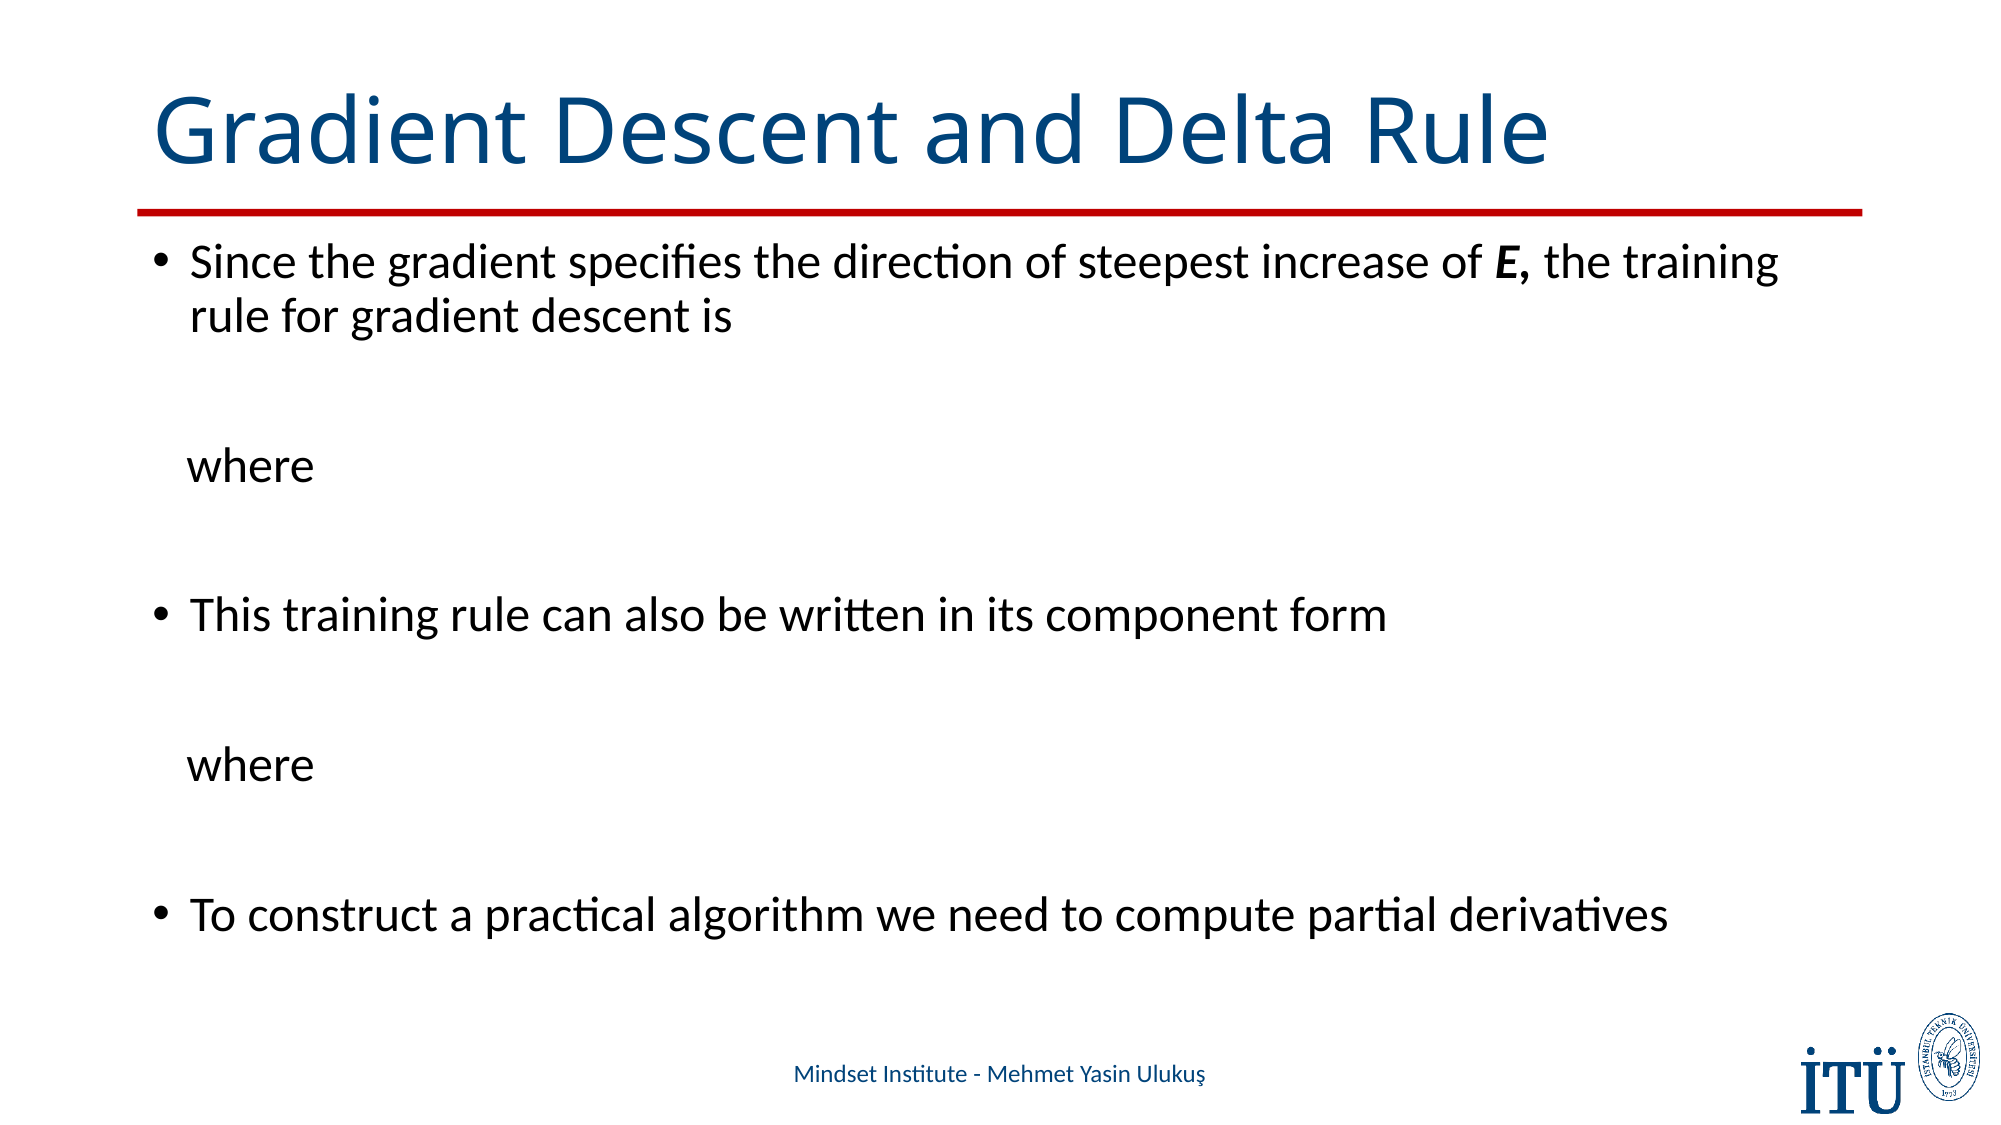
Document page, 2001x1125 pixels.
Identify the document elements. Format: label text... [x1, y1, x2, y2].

picture [1801, 1013, 1980, 1114]
title Gradient Descent and Delta Rule [137, 59, 1863, 209]
footer Mindset Institute - Mehmet Yasin Ulukuş [662, 1042, 1338, 1103]
